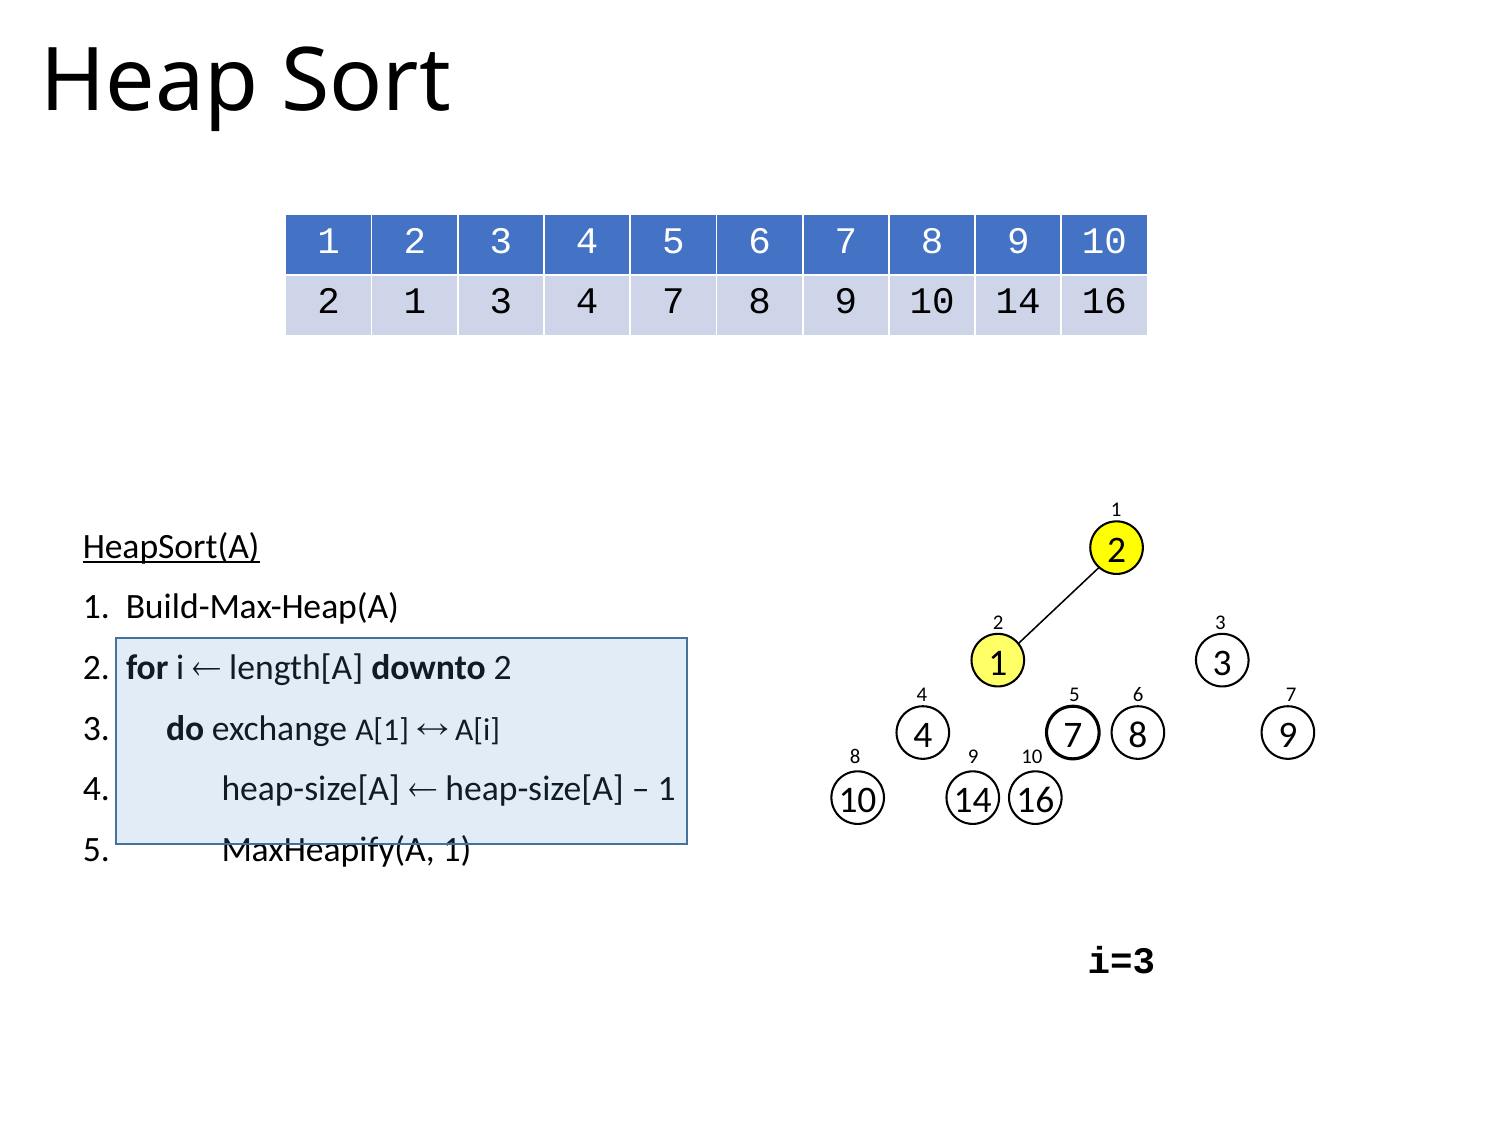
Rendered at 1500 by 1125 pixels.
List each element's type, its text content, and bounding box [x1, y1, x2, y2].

table_cell 7 [631, 276, 716, 335]
text_box HeapSort(A) 1. Build-Max-Heap(A) 2. for i  length[A] downto 2 3. do exchange A[1]  A[i] 4. heap-size[A]  heap-size[A] – 1 5. MaxHeapify(A, 1) [67, 515, 943, 879]
table_cell 4 [545, 276, 629, 335]
table_cell 14 [976, 276, 1060, 335]
table_cell 9 [804, 276, 888, 335]
table_header 6 [717, 215, 802, 274]
table_cell 16 [1062, 276, 1147, 335]
table_cell 3 [459, 276, 543, 335]
table_header 8 [890, 215, 974, 274]
table_header 10 [1062, 215, 1147, 274]
text_box i=3 [976, 928, 1267, 989]
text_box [831, 488, 1315, 824]
table_header 1 [286, 215, 371, 274]
table_header 4 [545, 215, 629, 274]
table_header 7 [804, 215, 888, 274]
table_header 5 [631, 215, 716, 274]
table_cell 10 [890, 276, 974, 335]
table_cell 8 [717, 276, 802, 335]
table_header 2 [372, 215, 457, 274]
table_cell 1 [372, 276, 457, 335]
title Heap Sort [25, 26, 1469, 138]
table_header 9 [976, 215, 1060, 274]
table_header 3 [459, 215, 543, 274]
text_box [115, 637, 688, 845]
table_cell 2 [286, 276, 371, 335]
